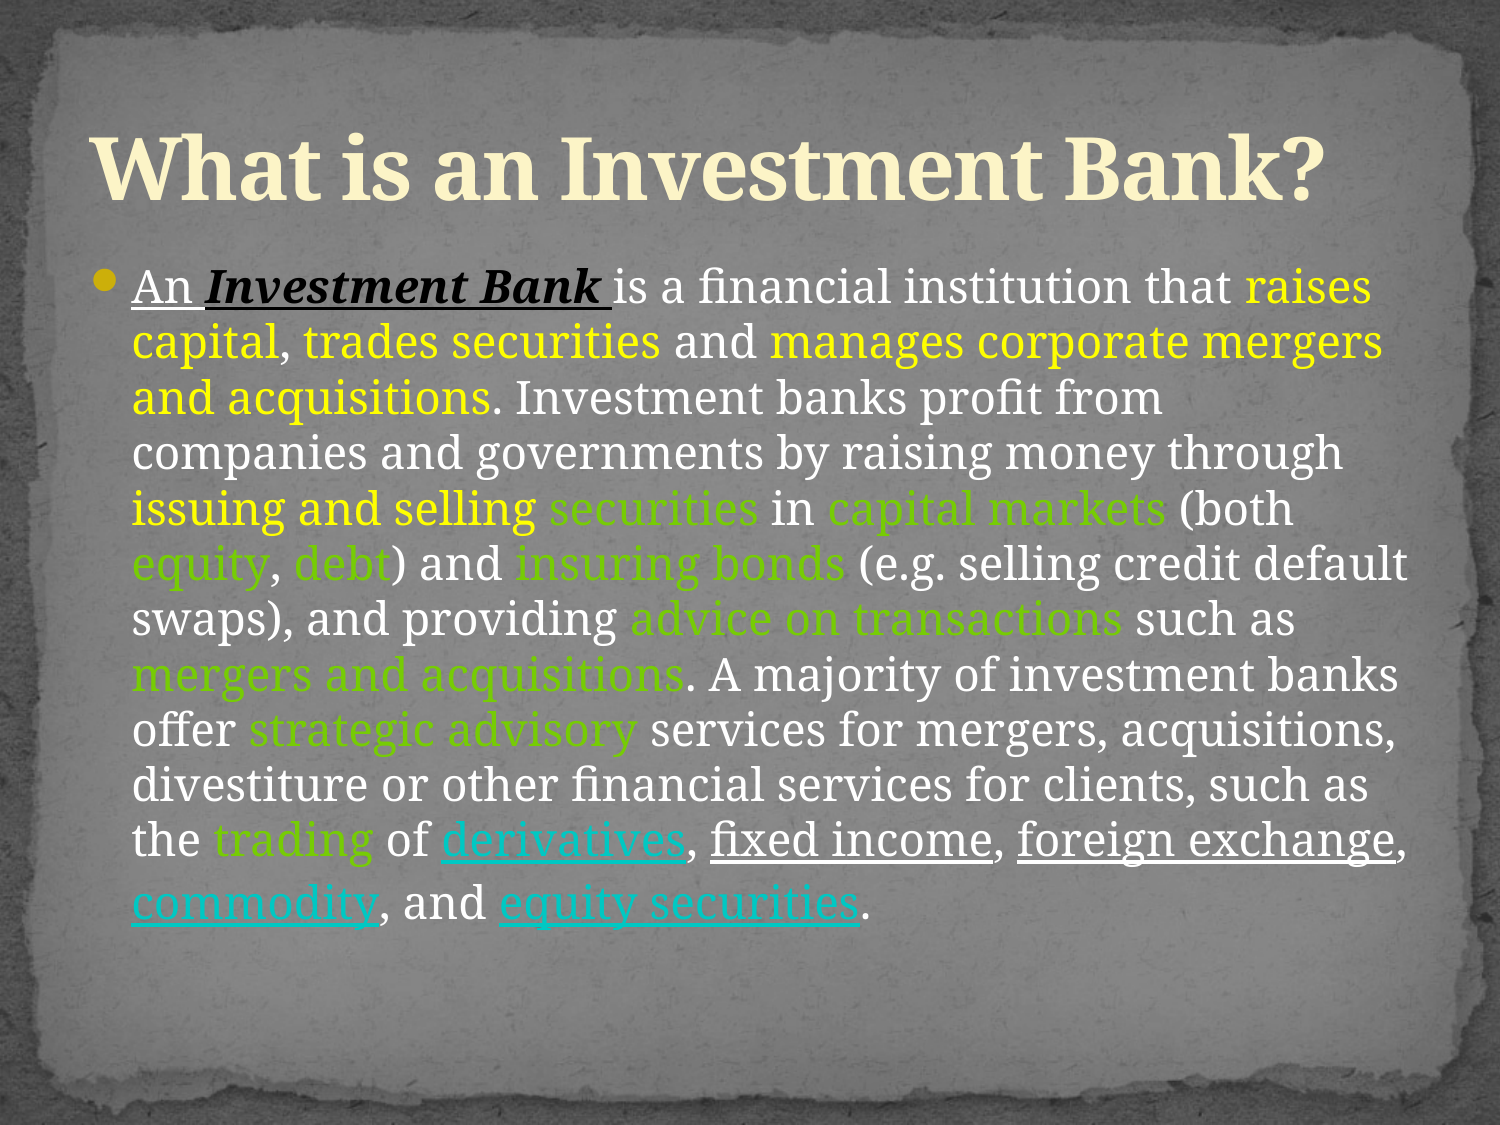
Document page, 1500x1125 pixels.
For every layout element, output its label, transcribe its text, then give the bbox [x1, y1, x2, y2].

list An Investment Bank is a financial institution that raises capital, trades securities and manages corporate mergers and acquisitions. Investment banks profit from companies and governments by raising money through issuing and selling securities in capital markets (both equity, debt) and insuring bonds (e.g. selling credit default swaps), and providing advice on transactions such as mergers and acquisitions. A majority of investment banks offer strategic advisory services for mergers, acquisitions, divestiture or other financial services for clients, such as the trading of derivatives, fixed income, foreign exchange, commodity, and equity securities. [74, 249, 1426, 1001]
title What is an Investment Bank? [74, 24, 1425, 225]
